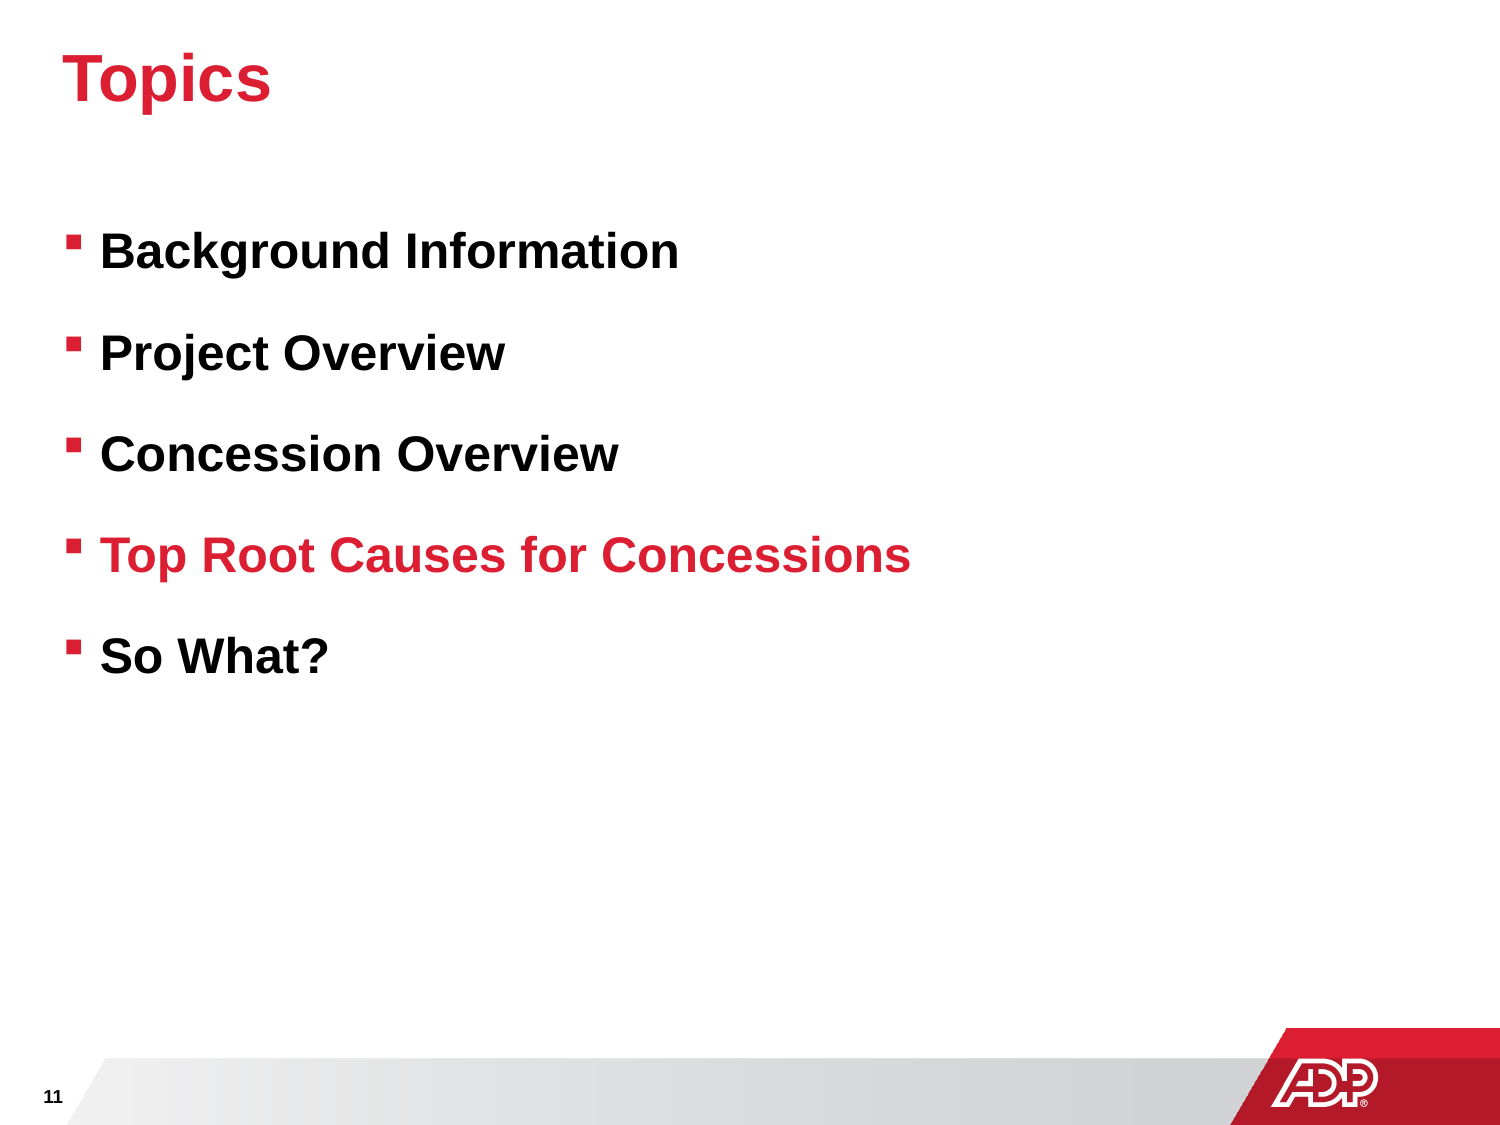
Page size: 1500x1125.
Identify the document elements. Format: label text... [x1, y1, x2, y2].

title Topics [62, 0, 1284, 150]
slide_number 11 [15, 1047, 64, 1107]
picture [65, 1028, 1500, 1125]
list Background Information Project Overview Concession Overview Top Root Causes for Concessions So What? [62, 206, 970, 999]
